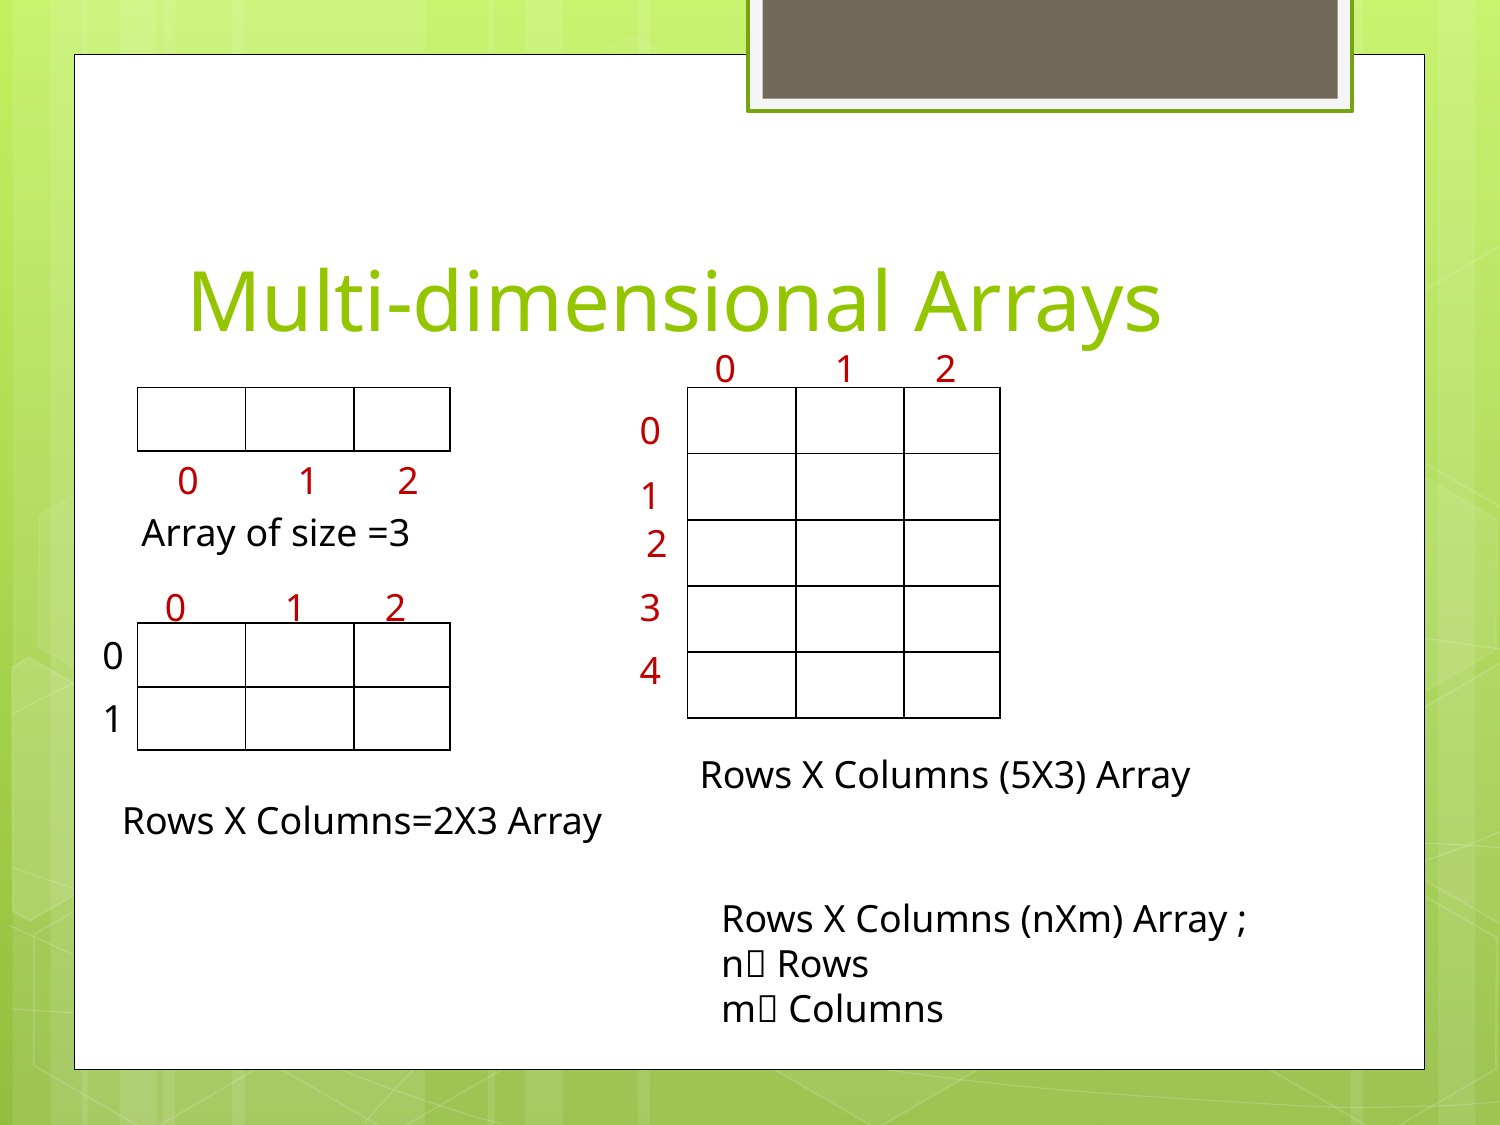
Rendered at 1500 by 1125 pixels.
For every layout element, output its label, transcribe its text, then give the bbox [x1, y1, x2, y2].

table_cell [688, 587, 795, 651]
table_cell [905, 521, 999, 585]
text_box 1 [820, 337, 863, 398]
table_cell [688, 653, 795, 717]
text_box 0 [699, 337, 752, 398]
table_header [246, 624, 353, 686]
text_box Rows X Columns (nXm) Array ; n Rows m Columns [706, 887, 1273, 1038]
table_cell [688, 521, 795, 585]
text_box 1 [624, 464, 668, 525]
table_cell [138, 688, 245, 749]
table_cell [797, 521, 903, 585]
table_cell [355, 688, 449, 749]
text_box 0 [87, 624, 139, 685]
title Multi-dimensional Arrays [171, 168, 1324, 357]
text_box 2 [370, 576, 413, 637]
table_cell [797, 454, 903, 519]
text_box 1 [87, 687, 130, 748]
text_box 1 [270, 576, 313, 637]
table_cell [905, 454, 999, 519]
table_header [138, 388, 245, 450]
table_cell [905, 587, 999, 651]
text_box 2 [382, 449, 425, 510]
text_box 2 [920, 337, 963, 398]
text_box 2 [631, 512, 674, 573]
table_cell [797, 653, 903, 717]
text_box Rows X Columns=2X3 Array [107, 789, 618, 850]
text_box 3 [624, 576, 668, 637]
table_header [138, 624, 245, 686]
text_box 4 [624, 639, 668, 700]
table_cell [905, 653, 999, 717]
text_box Array of size =3 [126, 501, 436, 562]
table_header [246, 388, 353, 450]
table_cell [246, 688, 353, 749]
table_header [688, 388, 795, 453]
text_box 1 [282, 449, 325, 510]
table_cell [797, 587, 903, 651]
text_box Rows X Columns (5X3) Array [684, 743, 1216, 804]
text_box 0 [624, 399, 677, 460]
text_box 0 [162, 449, 214, 510]
table_header [905, 388, 999, 453]
table_header [355, 624, 449, 686]
table_header [797, 388, 903, 453]
table_header [355, 388, 449, 450]
text_box 0 [149, 576, 202, 637]
table_cell [688, 454, 795, 519]
